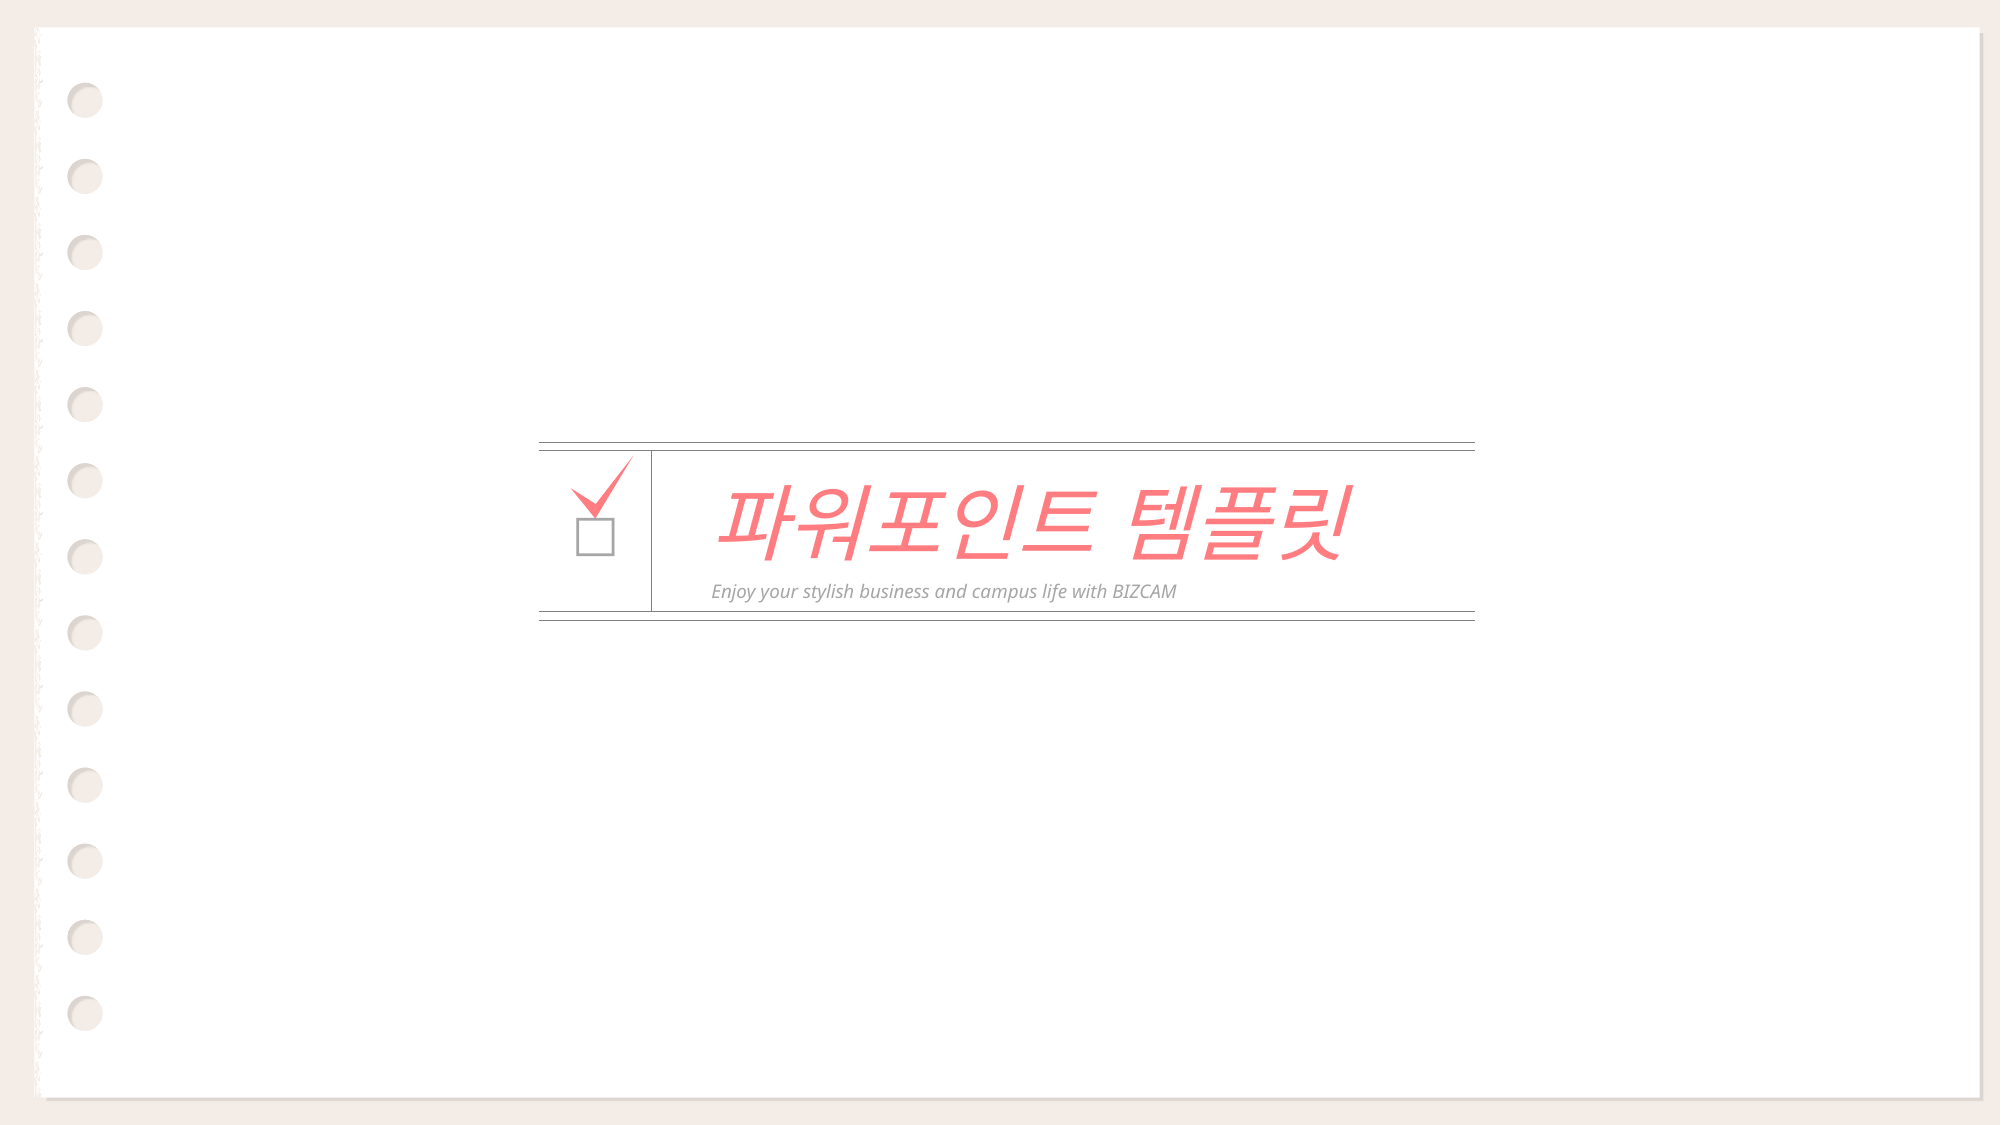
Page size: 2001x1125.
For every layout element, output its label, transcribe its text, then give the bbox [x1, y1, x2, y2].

table_cell 파워포인트 템플릿 Enjoy your stylish business and campus life with BIZCAM [652, 451, 1475, 611]
table_header [539, 443, 1475, 450]
text_box [569, 455, 635, 521]
text_box [32, 25, 1981, 1099]
table_cell □ [539, 451, 651, 611]
table_cell [539, 612, 1475, 620]
